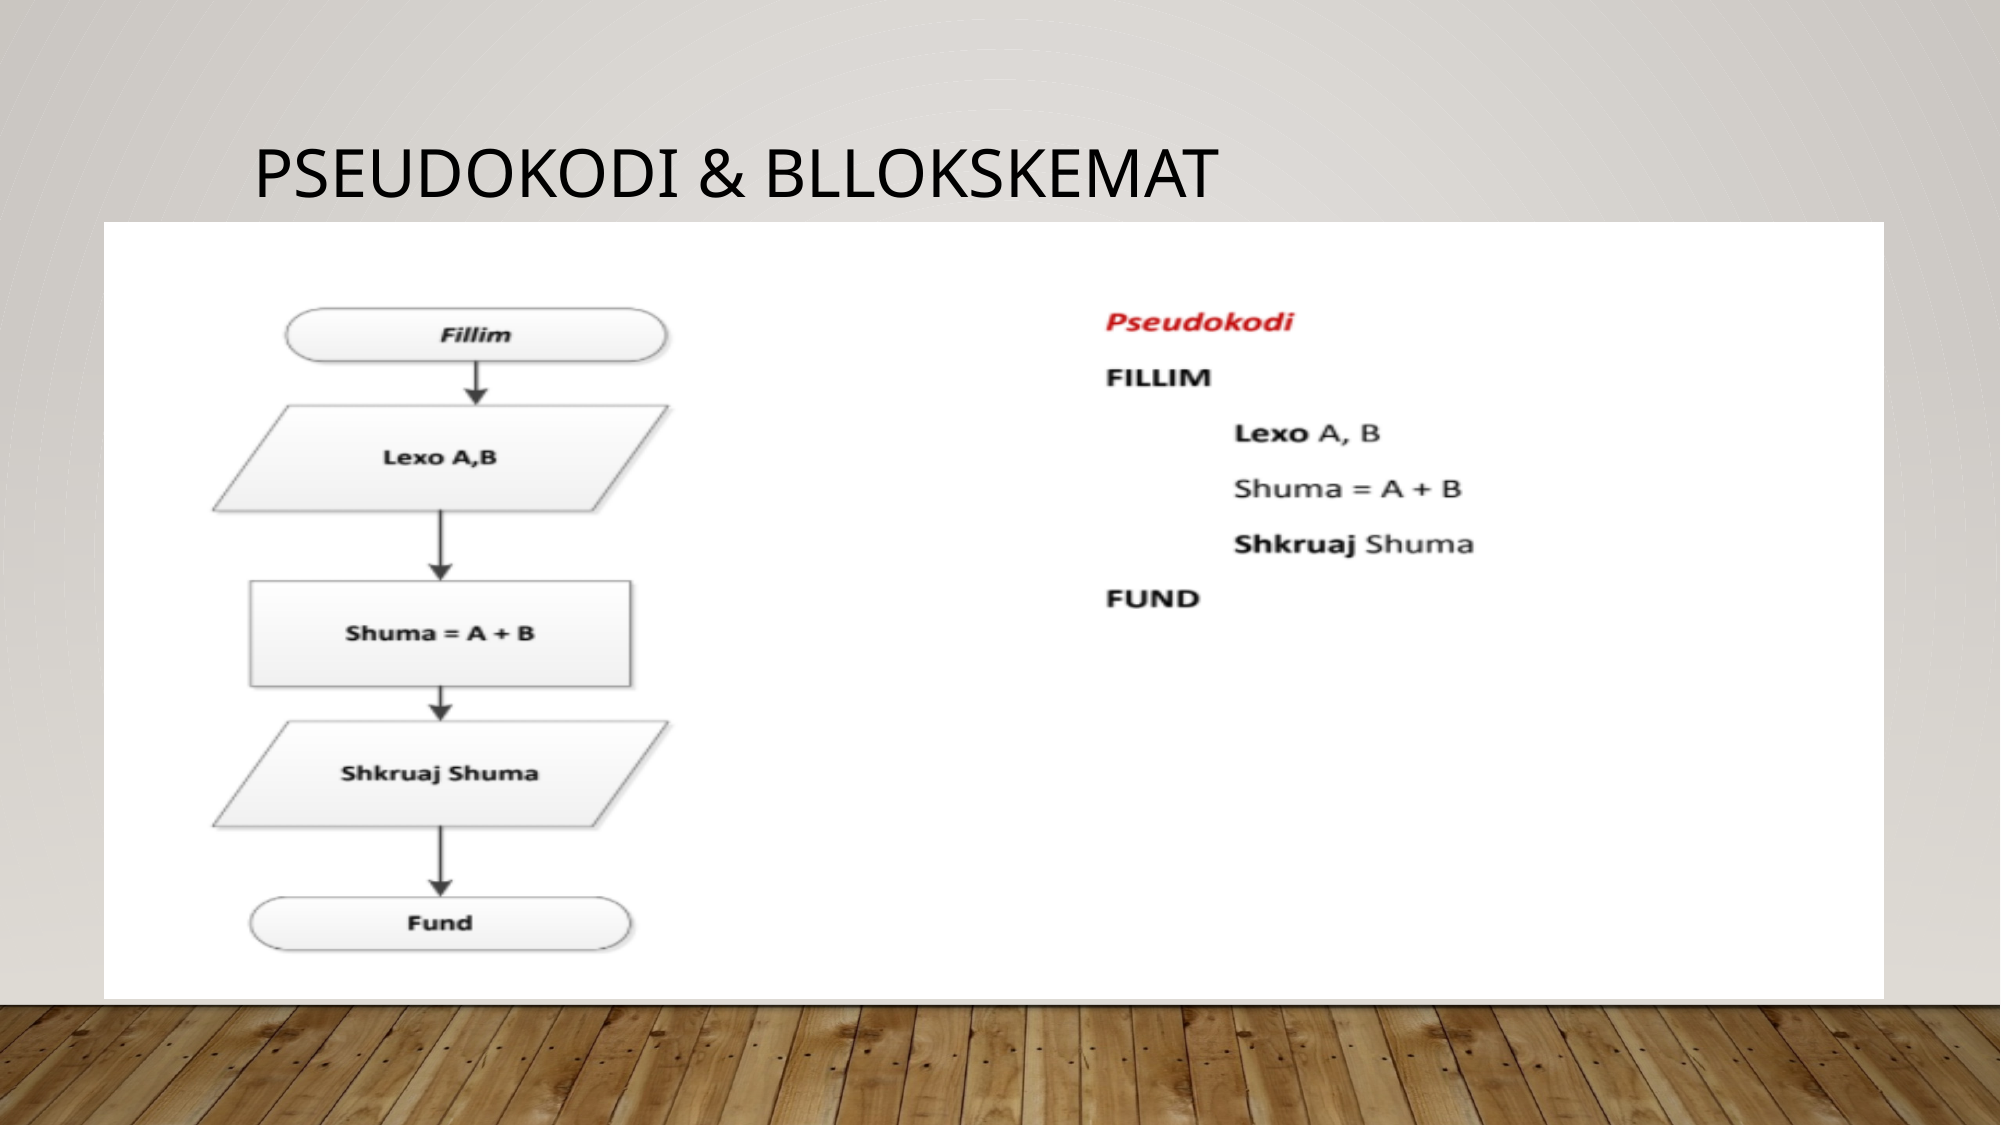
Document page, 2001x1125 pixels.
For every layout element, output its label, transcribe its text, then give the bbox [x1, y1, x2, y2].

picture [0, 1005, 2000, 1125]
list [104, 222, 1884, 999]
title Pseudokodi & Bllokskemat [238, 131, 1814, 222]
